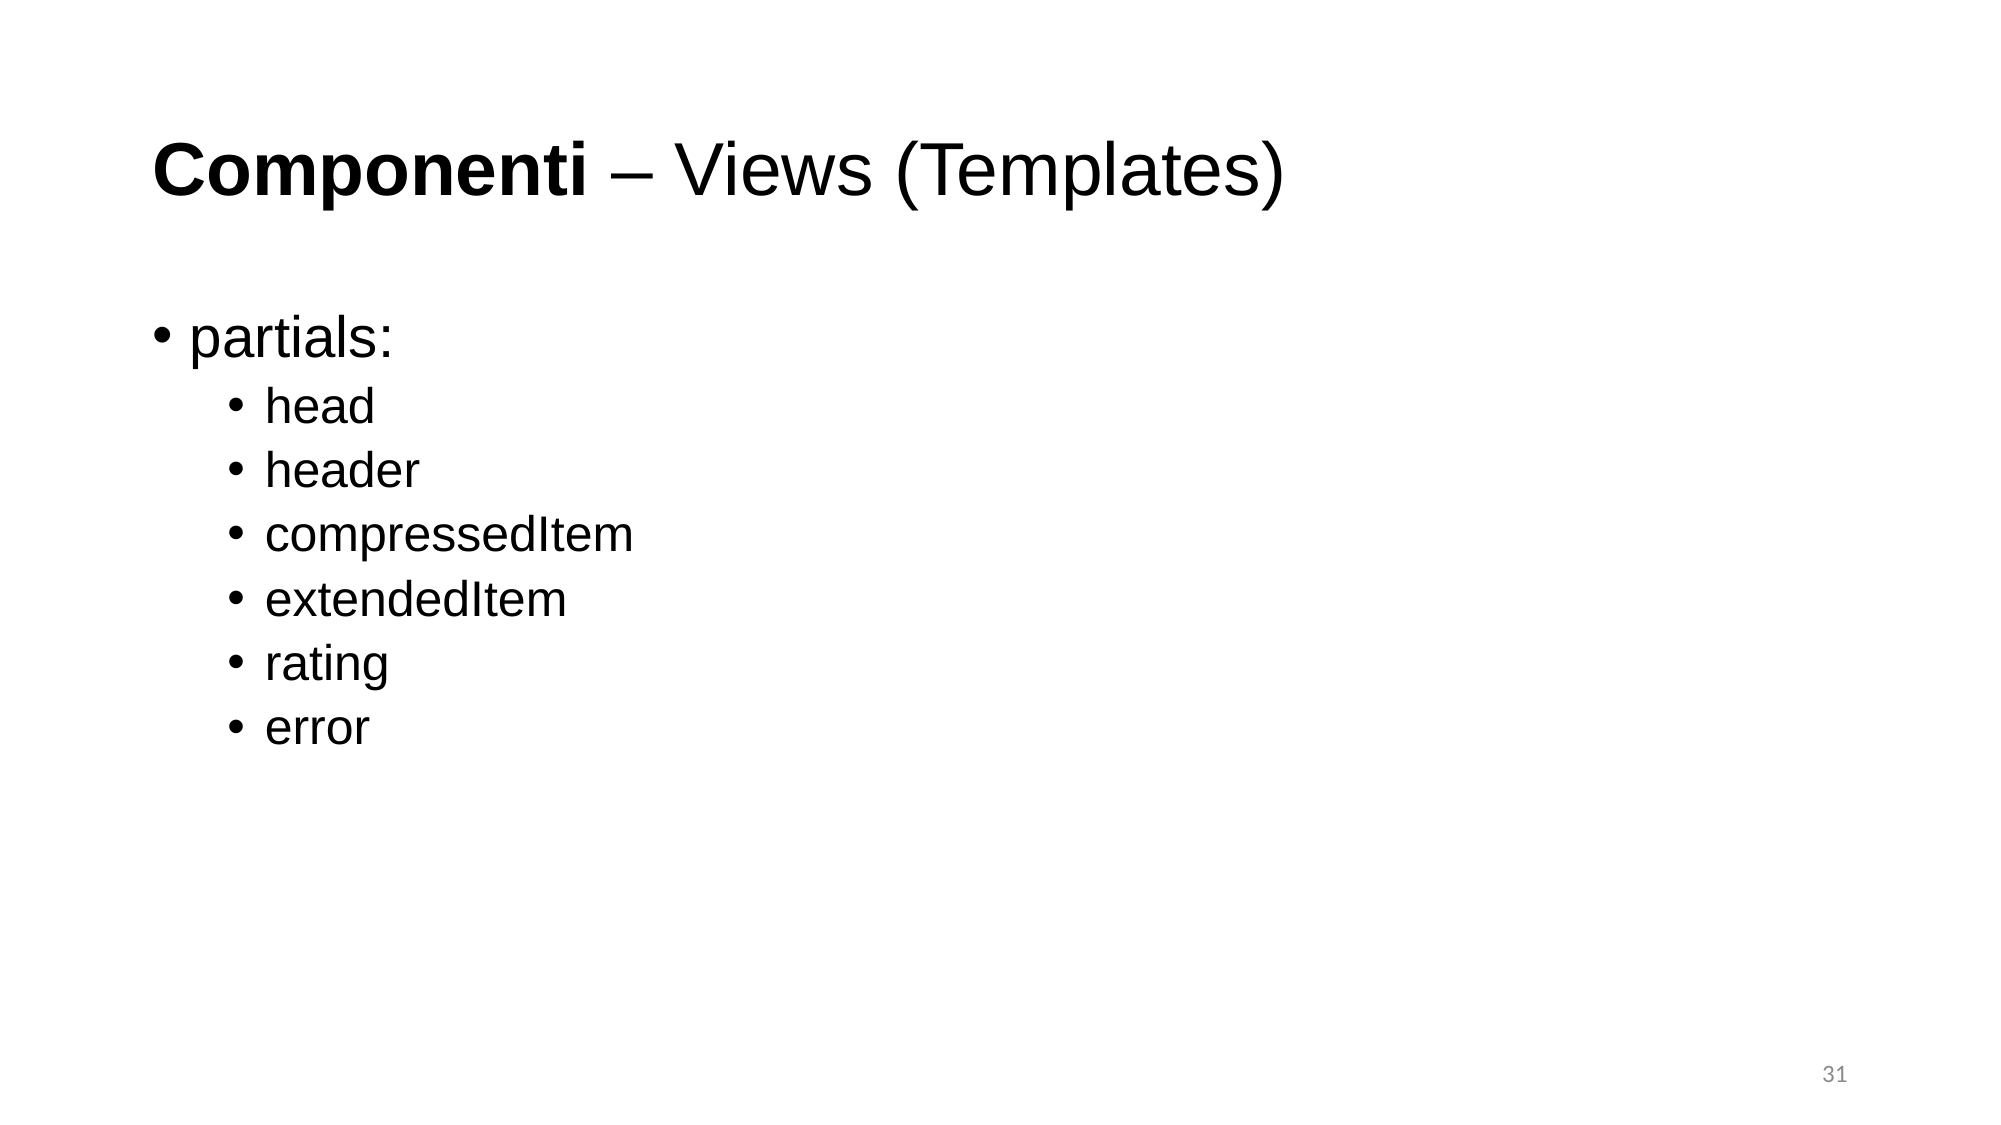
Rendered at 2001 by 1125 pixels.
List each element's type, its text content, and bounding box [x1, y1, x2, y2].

text_box Componenti – Views (Templates) [137, 59, 1863, 278]
text_box 31 [1412, 1042, 1863, 1103]
text_box partials: head header compressedItem extendedItem rating error [137, 299, 1863, 1013]
